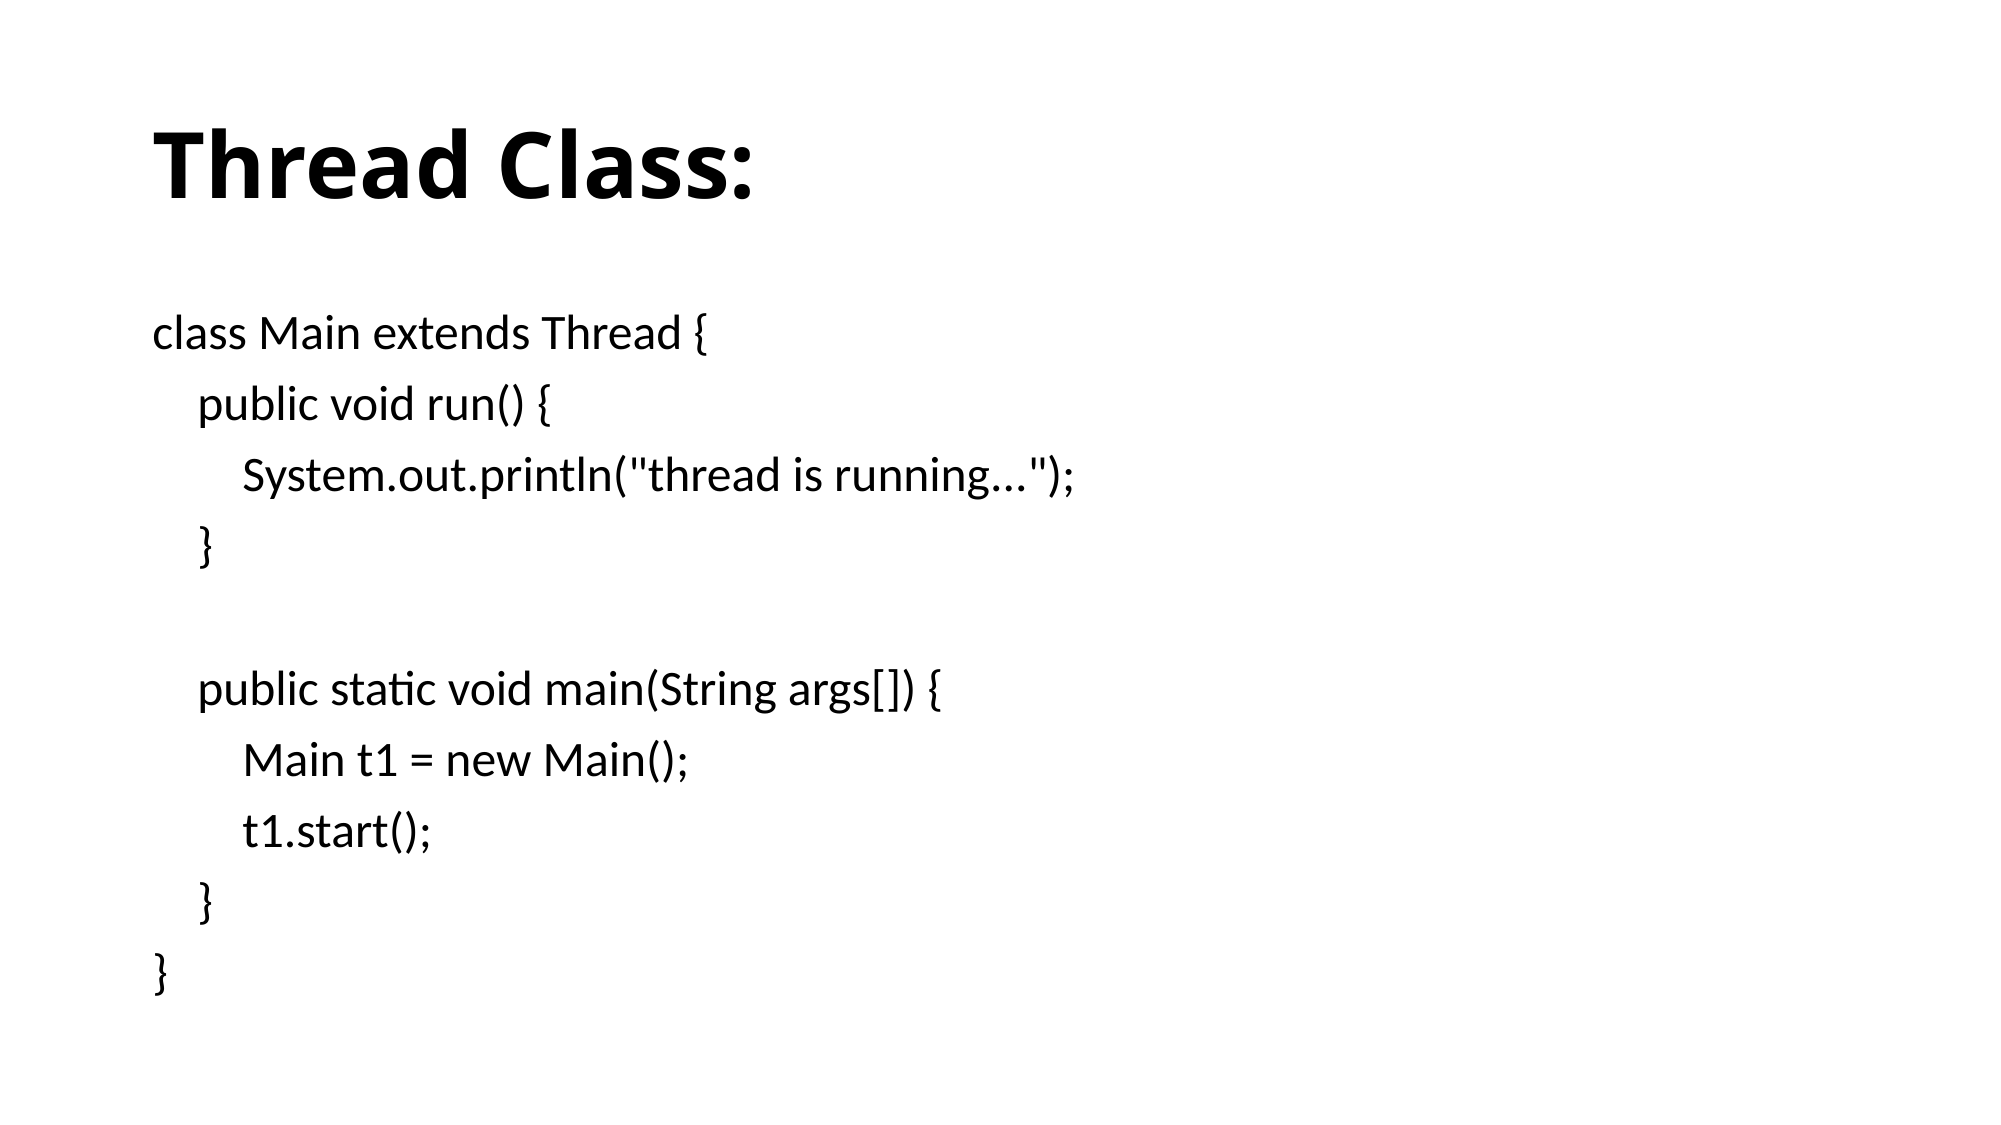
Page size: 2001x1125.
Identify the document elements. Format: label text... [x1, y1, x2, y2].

title Thread Class: [137, 59, 1863, 278]
list class Main extends Thread { public void run() { System.out.println("thread is running..."); } public static void main(String args[]) { Main t1 = new Main(); t1.start(); } } [137, 299, 1863, 1014]
